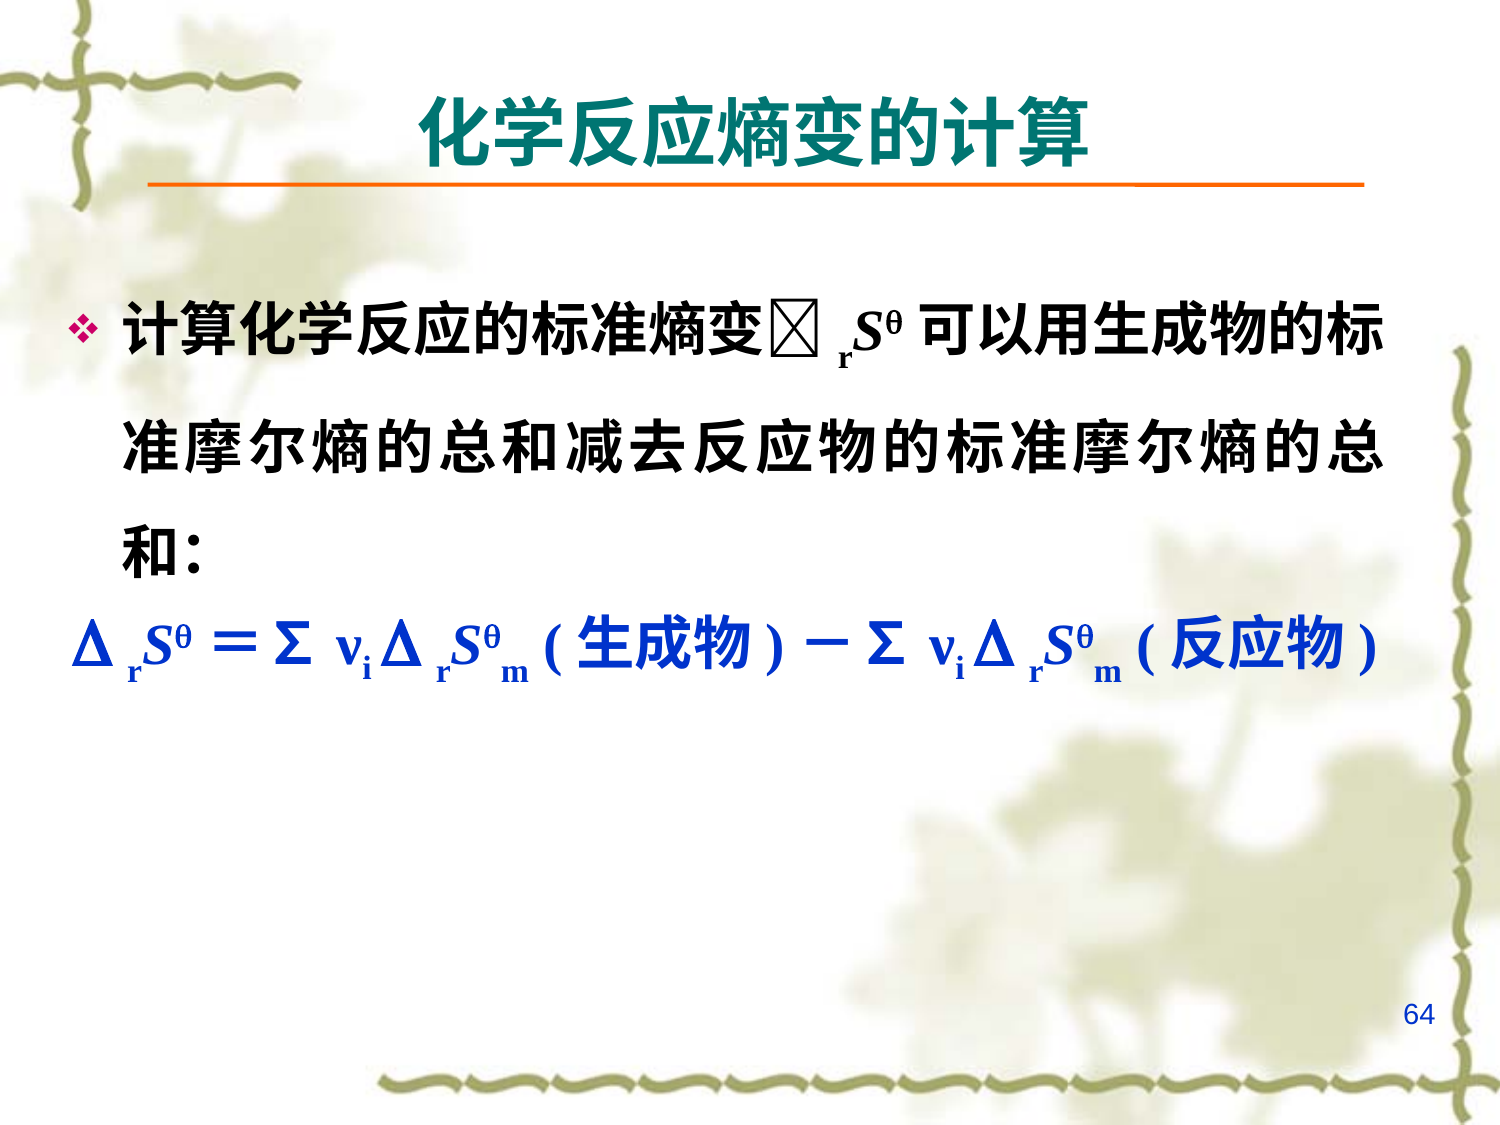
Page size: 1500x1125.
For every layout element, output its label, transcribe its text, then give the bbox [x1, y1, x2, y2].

picture [0, 0, 1500, 1125]
list 计算化学反应的标准熵变rS可以用生成物的标准摩尔熵的总和减去反应物的标准摩尔熵的总和：  rS＝∑νi  rSm (生成物)－∑νi  rSm (反应物) [50, 243, 1400, 881]
title 化学反应熵变的计算 [84, 76, 1424, 185]
slide_number 64 [1074, 987, 1451, 1066]
